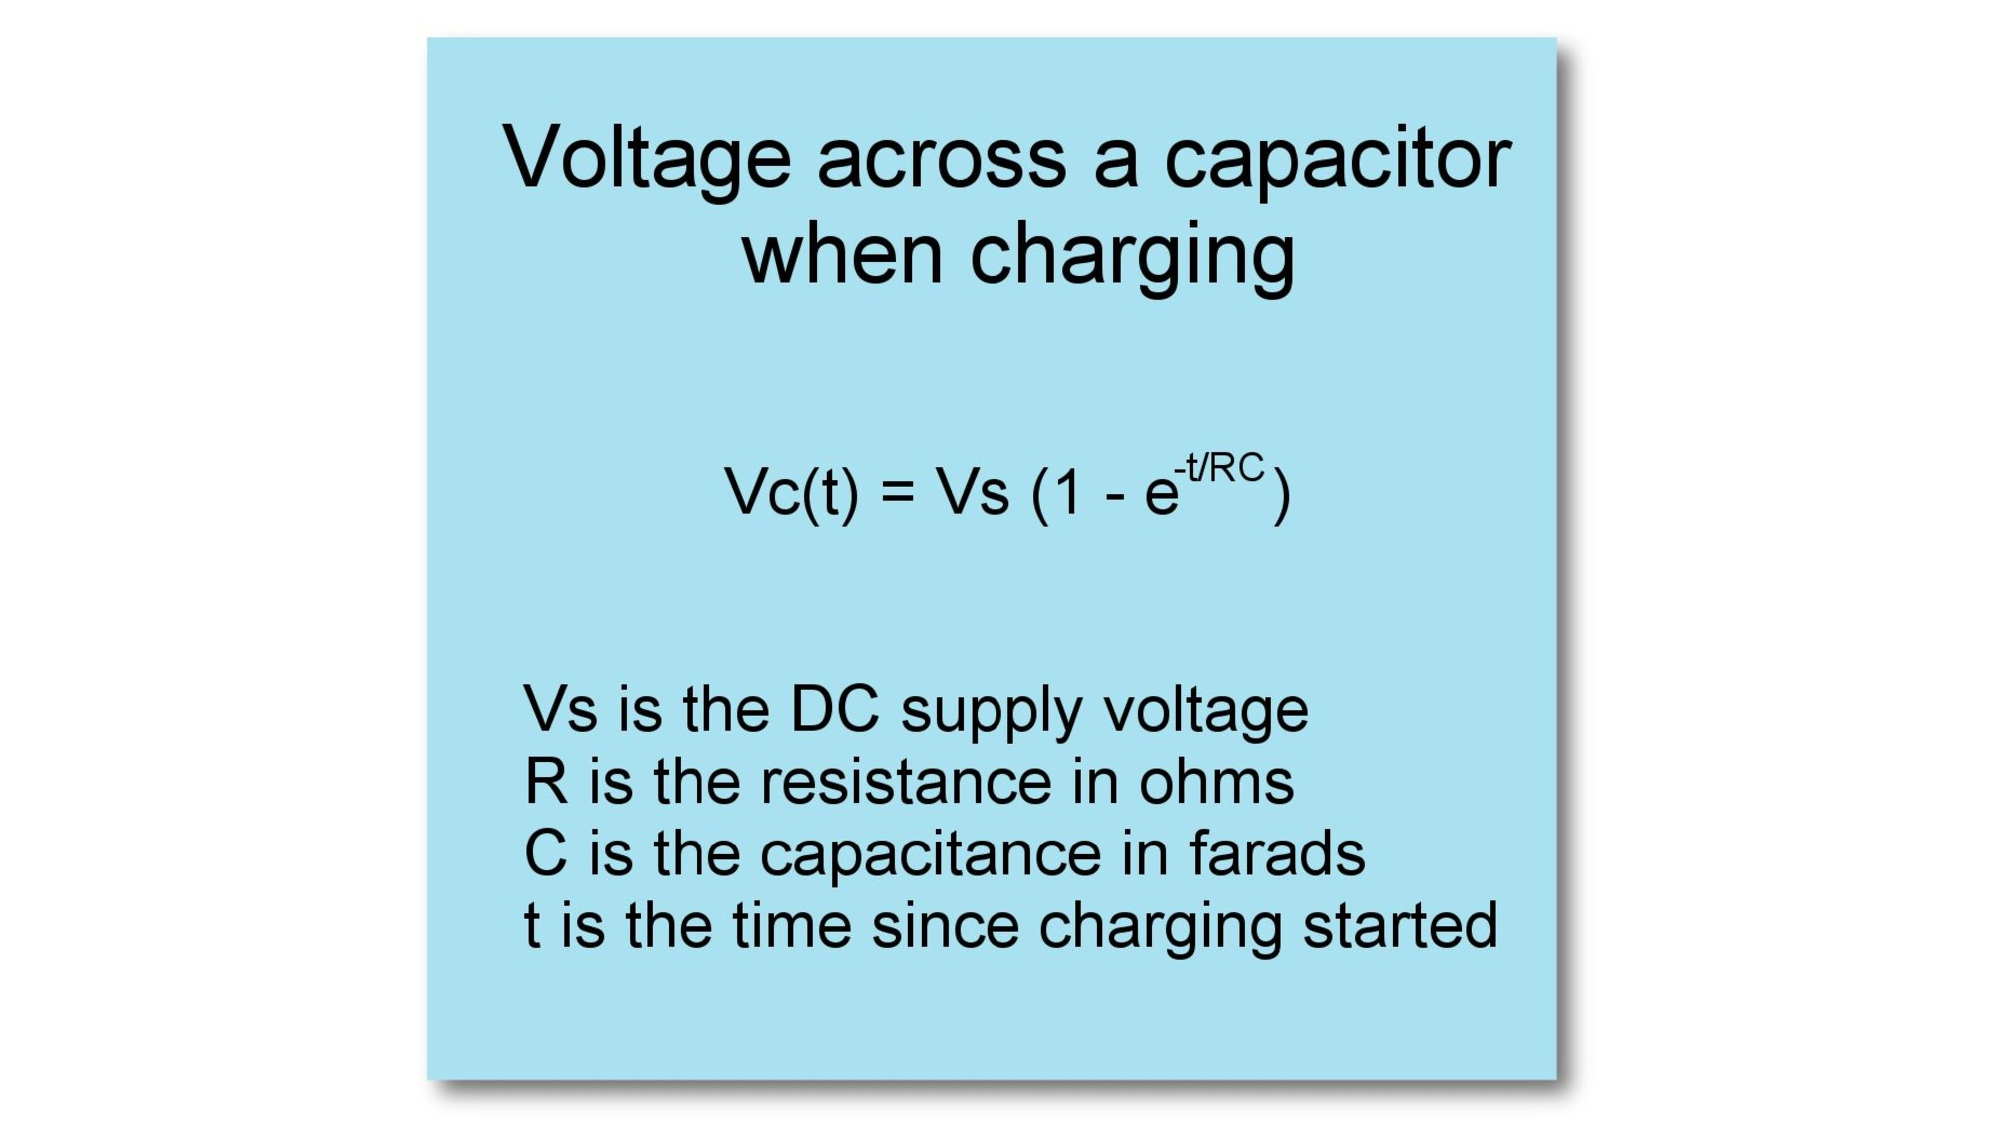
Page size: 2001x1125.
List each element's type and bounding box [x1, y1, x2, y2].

picture [399, 5, 1595, 1125]
